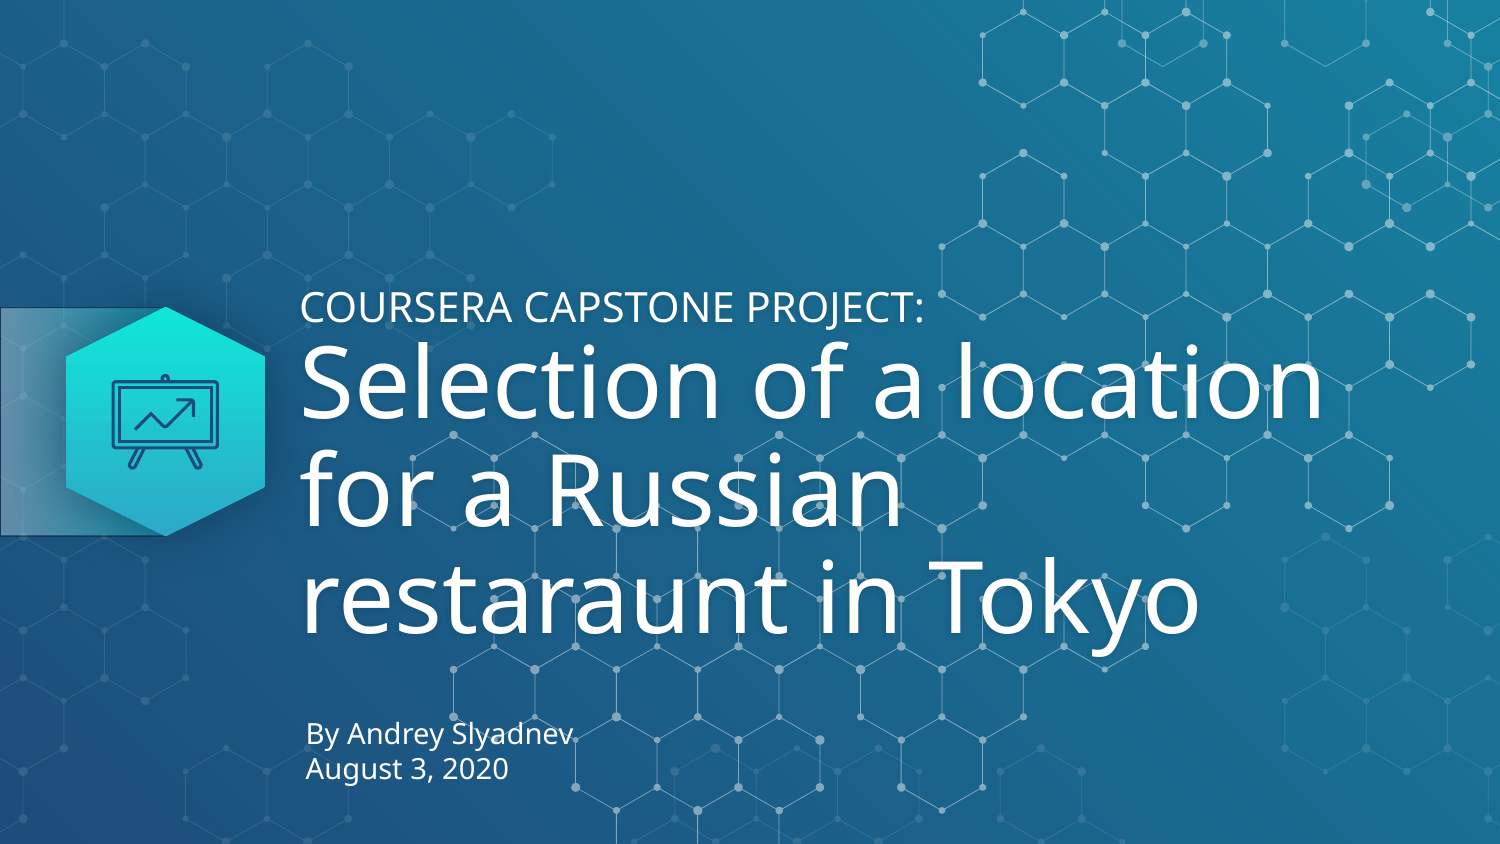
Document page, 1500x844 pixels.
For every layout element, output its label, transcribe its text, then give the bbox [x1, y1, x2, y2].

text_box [112, 375, 218, 469]
title COURSERA CAPSTONE PROJECT: Selection of a location for a Russian restaraunt in Tokyo [299, 326, 1401, 616]
text_box By Andrey Slyadnev August 3, 2020 [290, 708, 835, 793]
